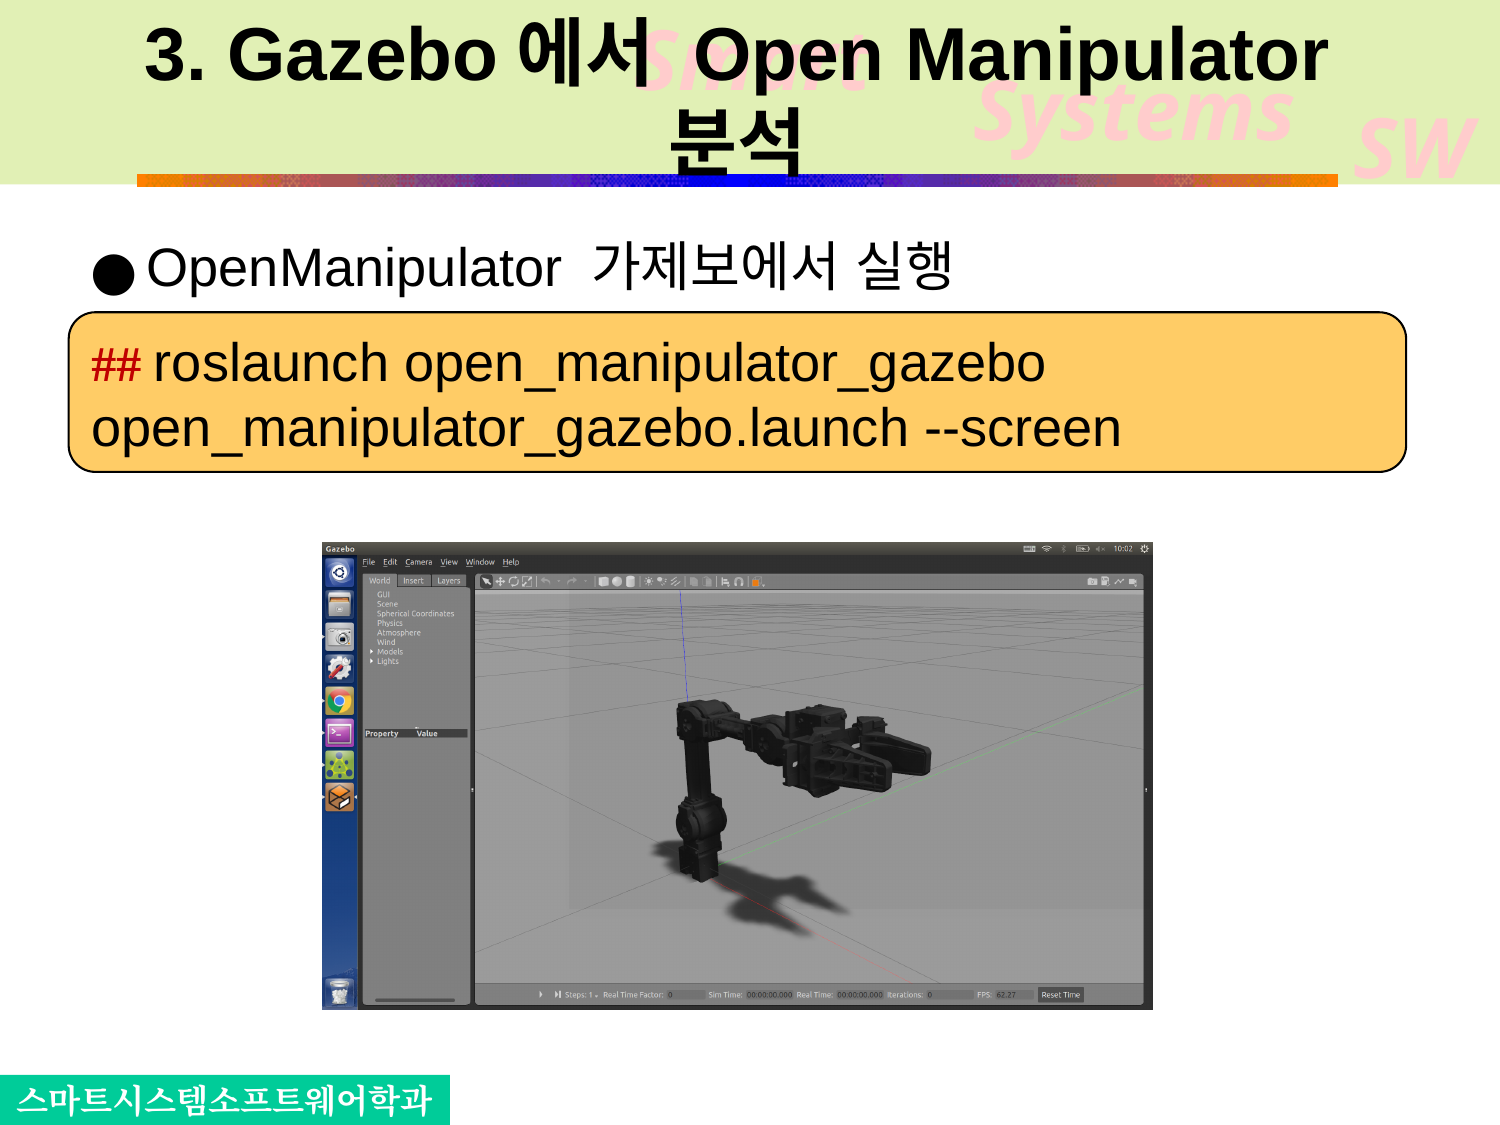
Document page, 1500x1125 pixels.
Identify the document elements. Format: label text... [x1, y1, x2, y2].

picture [137, 175, 1338, 187]
title 3. Gazebo에서 Open Manipulator 분석 [62, 15, 1413, 175]
text_box ## roslaunch open_manipulator_gazebo open_manipulator_gazebo.launch --screen [68, 312, 1407, 472]
text_box [74, 224, 1425, 1010]
picture [322, 542, 1153, 1011]
